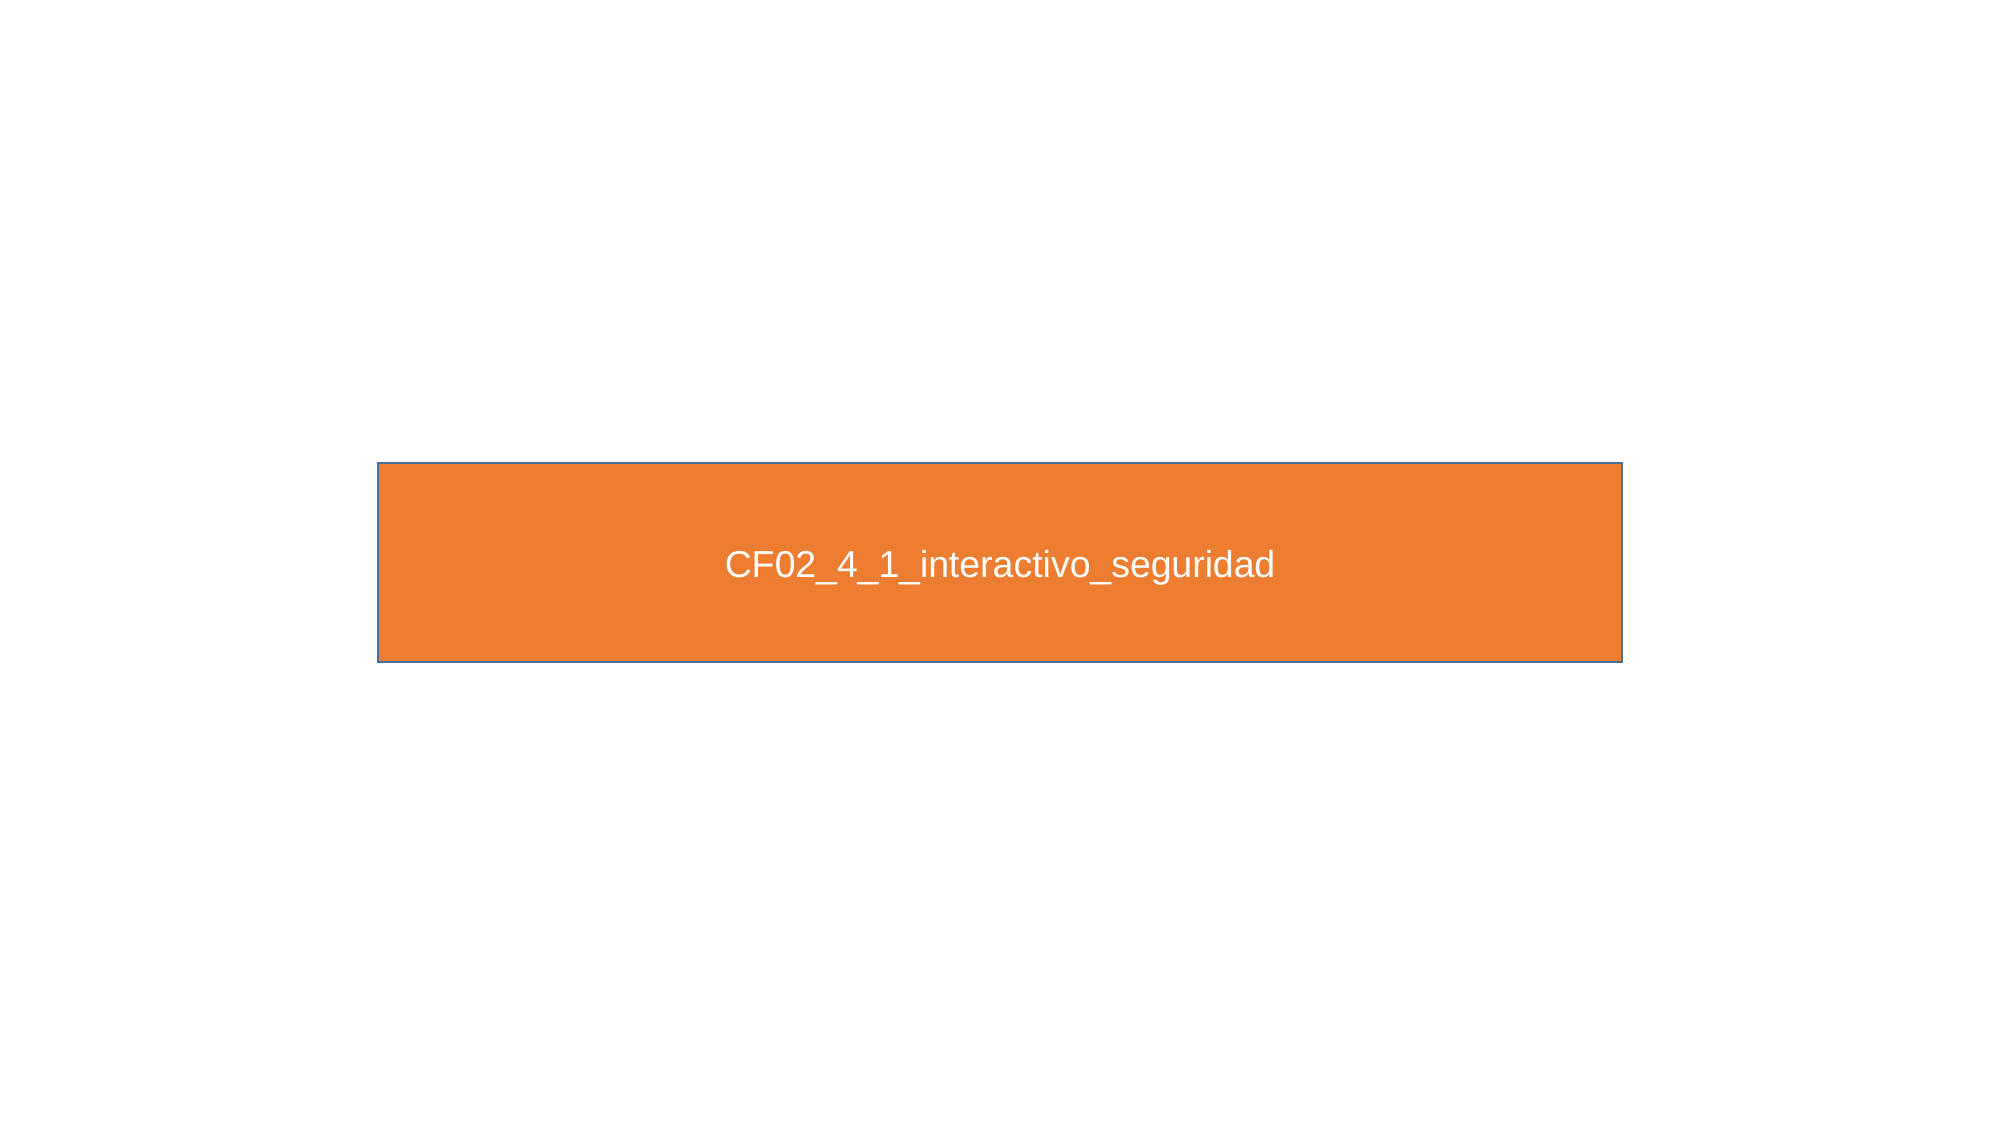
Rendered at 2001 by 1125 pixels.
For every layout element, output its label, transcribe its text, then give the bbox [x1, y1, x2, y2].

text_box CF02_4_1_interactivo_seguridad [377, 463, 1623, 662]
